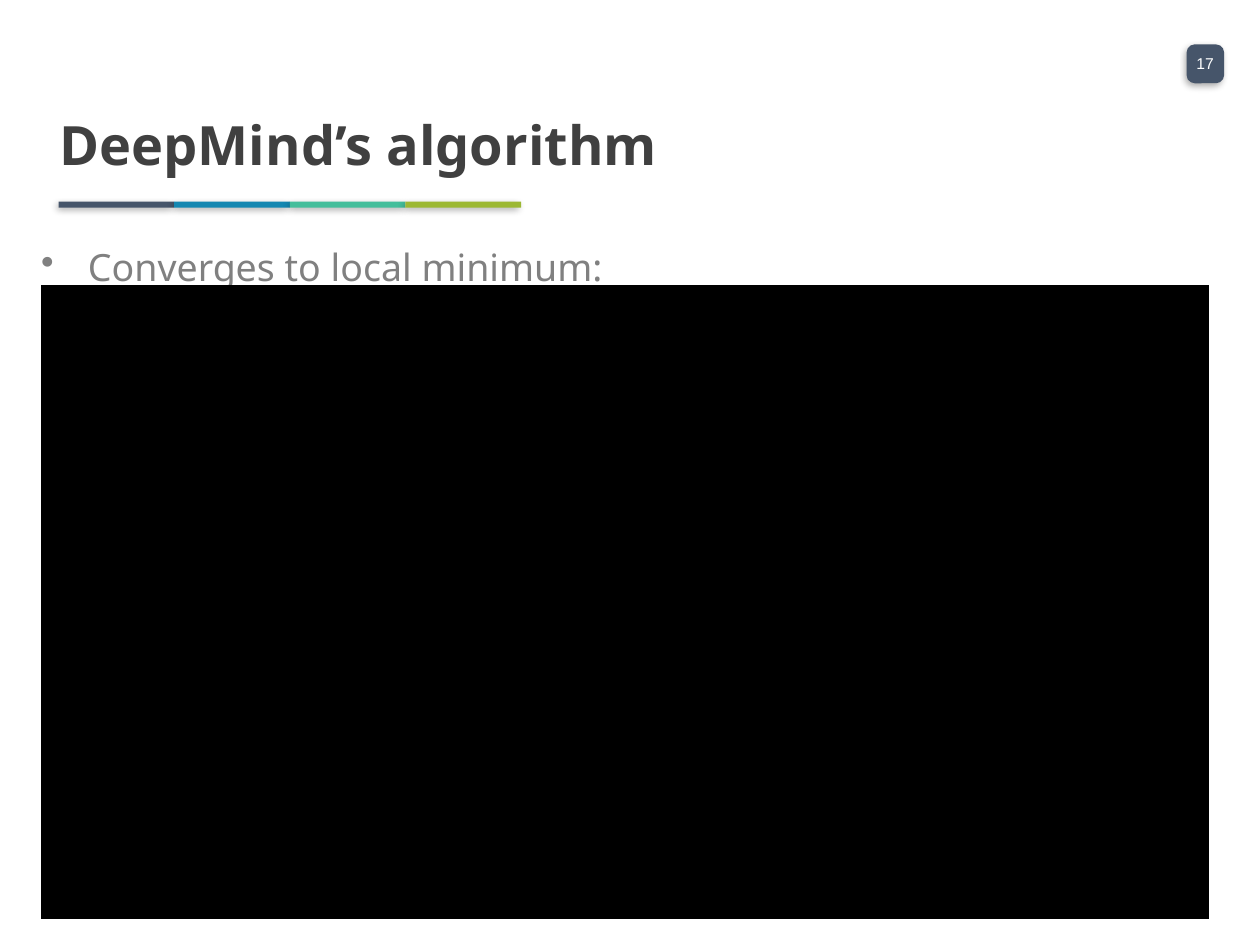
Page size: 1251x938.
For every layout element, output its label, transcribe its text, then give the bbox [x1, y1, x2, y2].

list Converges to local minimum: [41, 199, 1139, 282]
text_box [40, 284, 1210, 920]
list DeepMind’s algorithm [59, 114, 994, 174]
